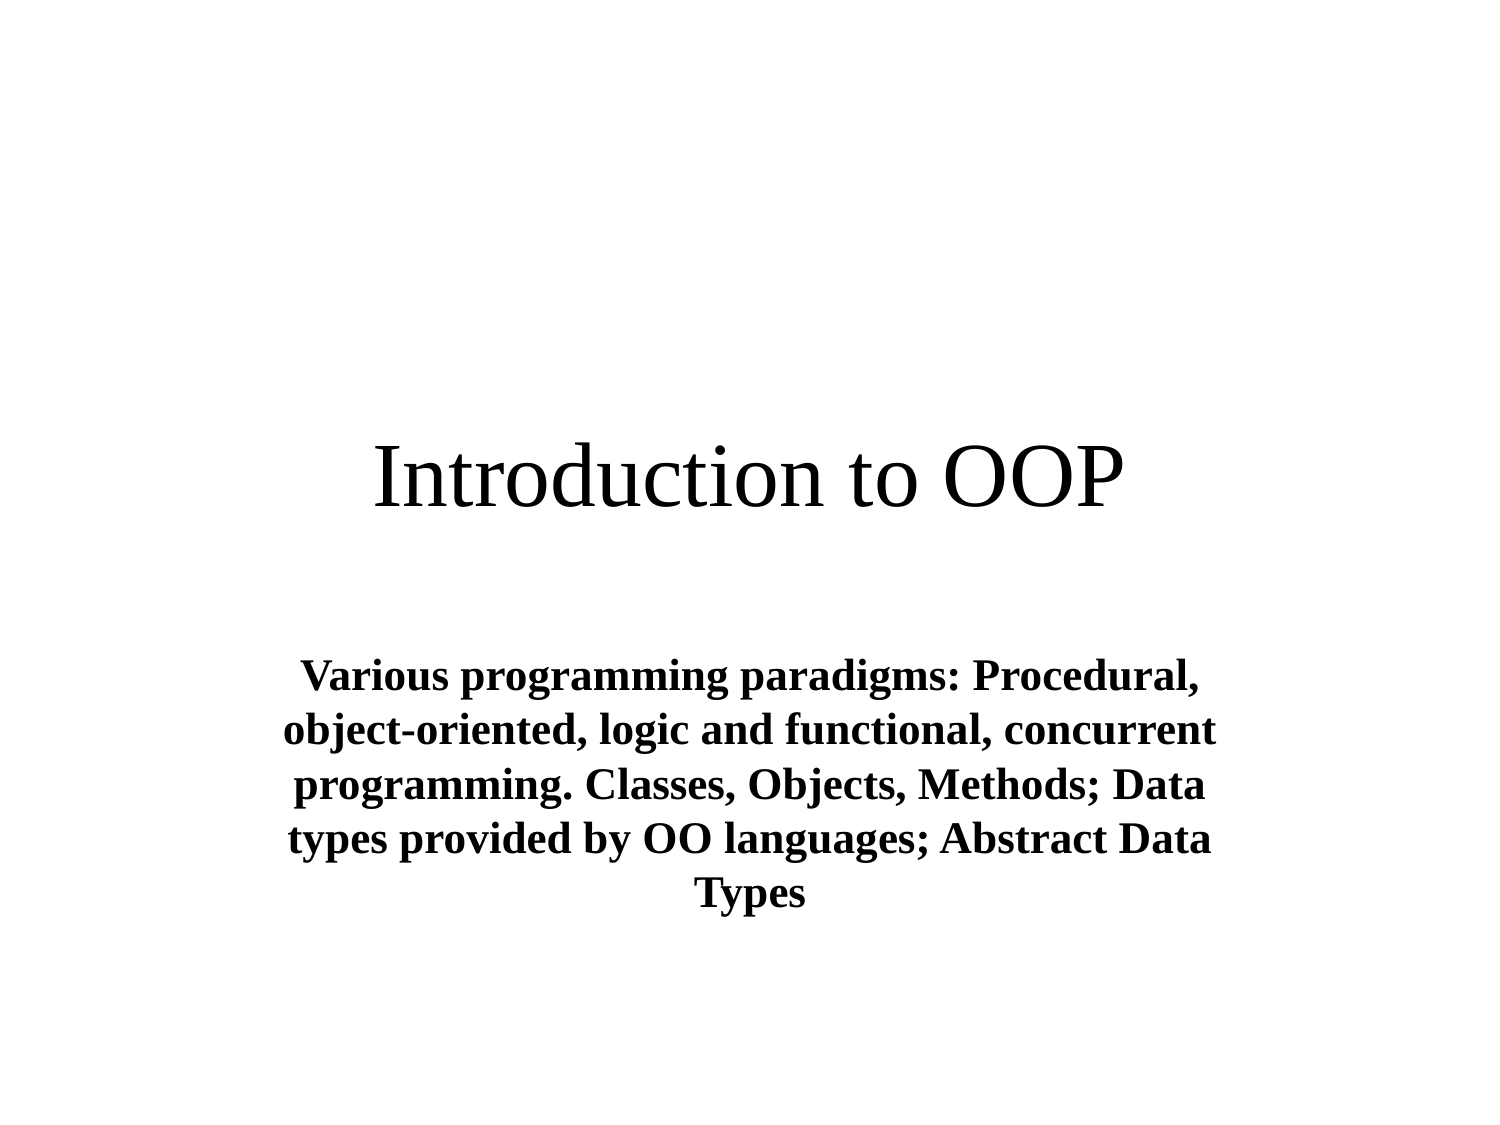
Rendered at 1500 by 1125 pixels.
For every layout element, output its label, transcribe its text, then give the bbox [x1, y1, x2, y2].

title Introduction to OOP [112, 349, 1388, 591]
subtitle Various programming paradigms: Procedural, object-oriented, logic and functional, concurrent programming. Classes, Objects, Methods; Data types provided by OO languages; Abstract Data Types [225, 637, 1275, 925]
